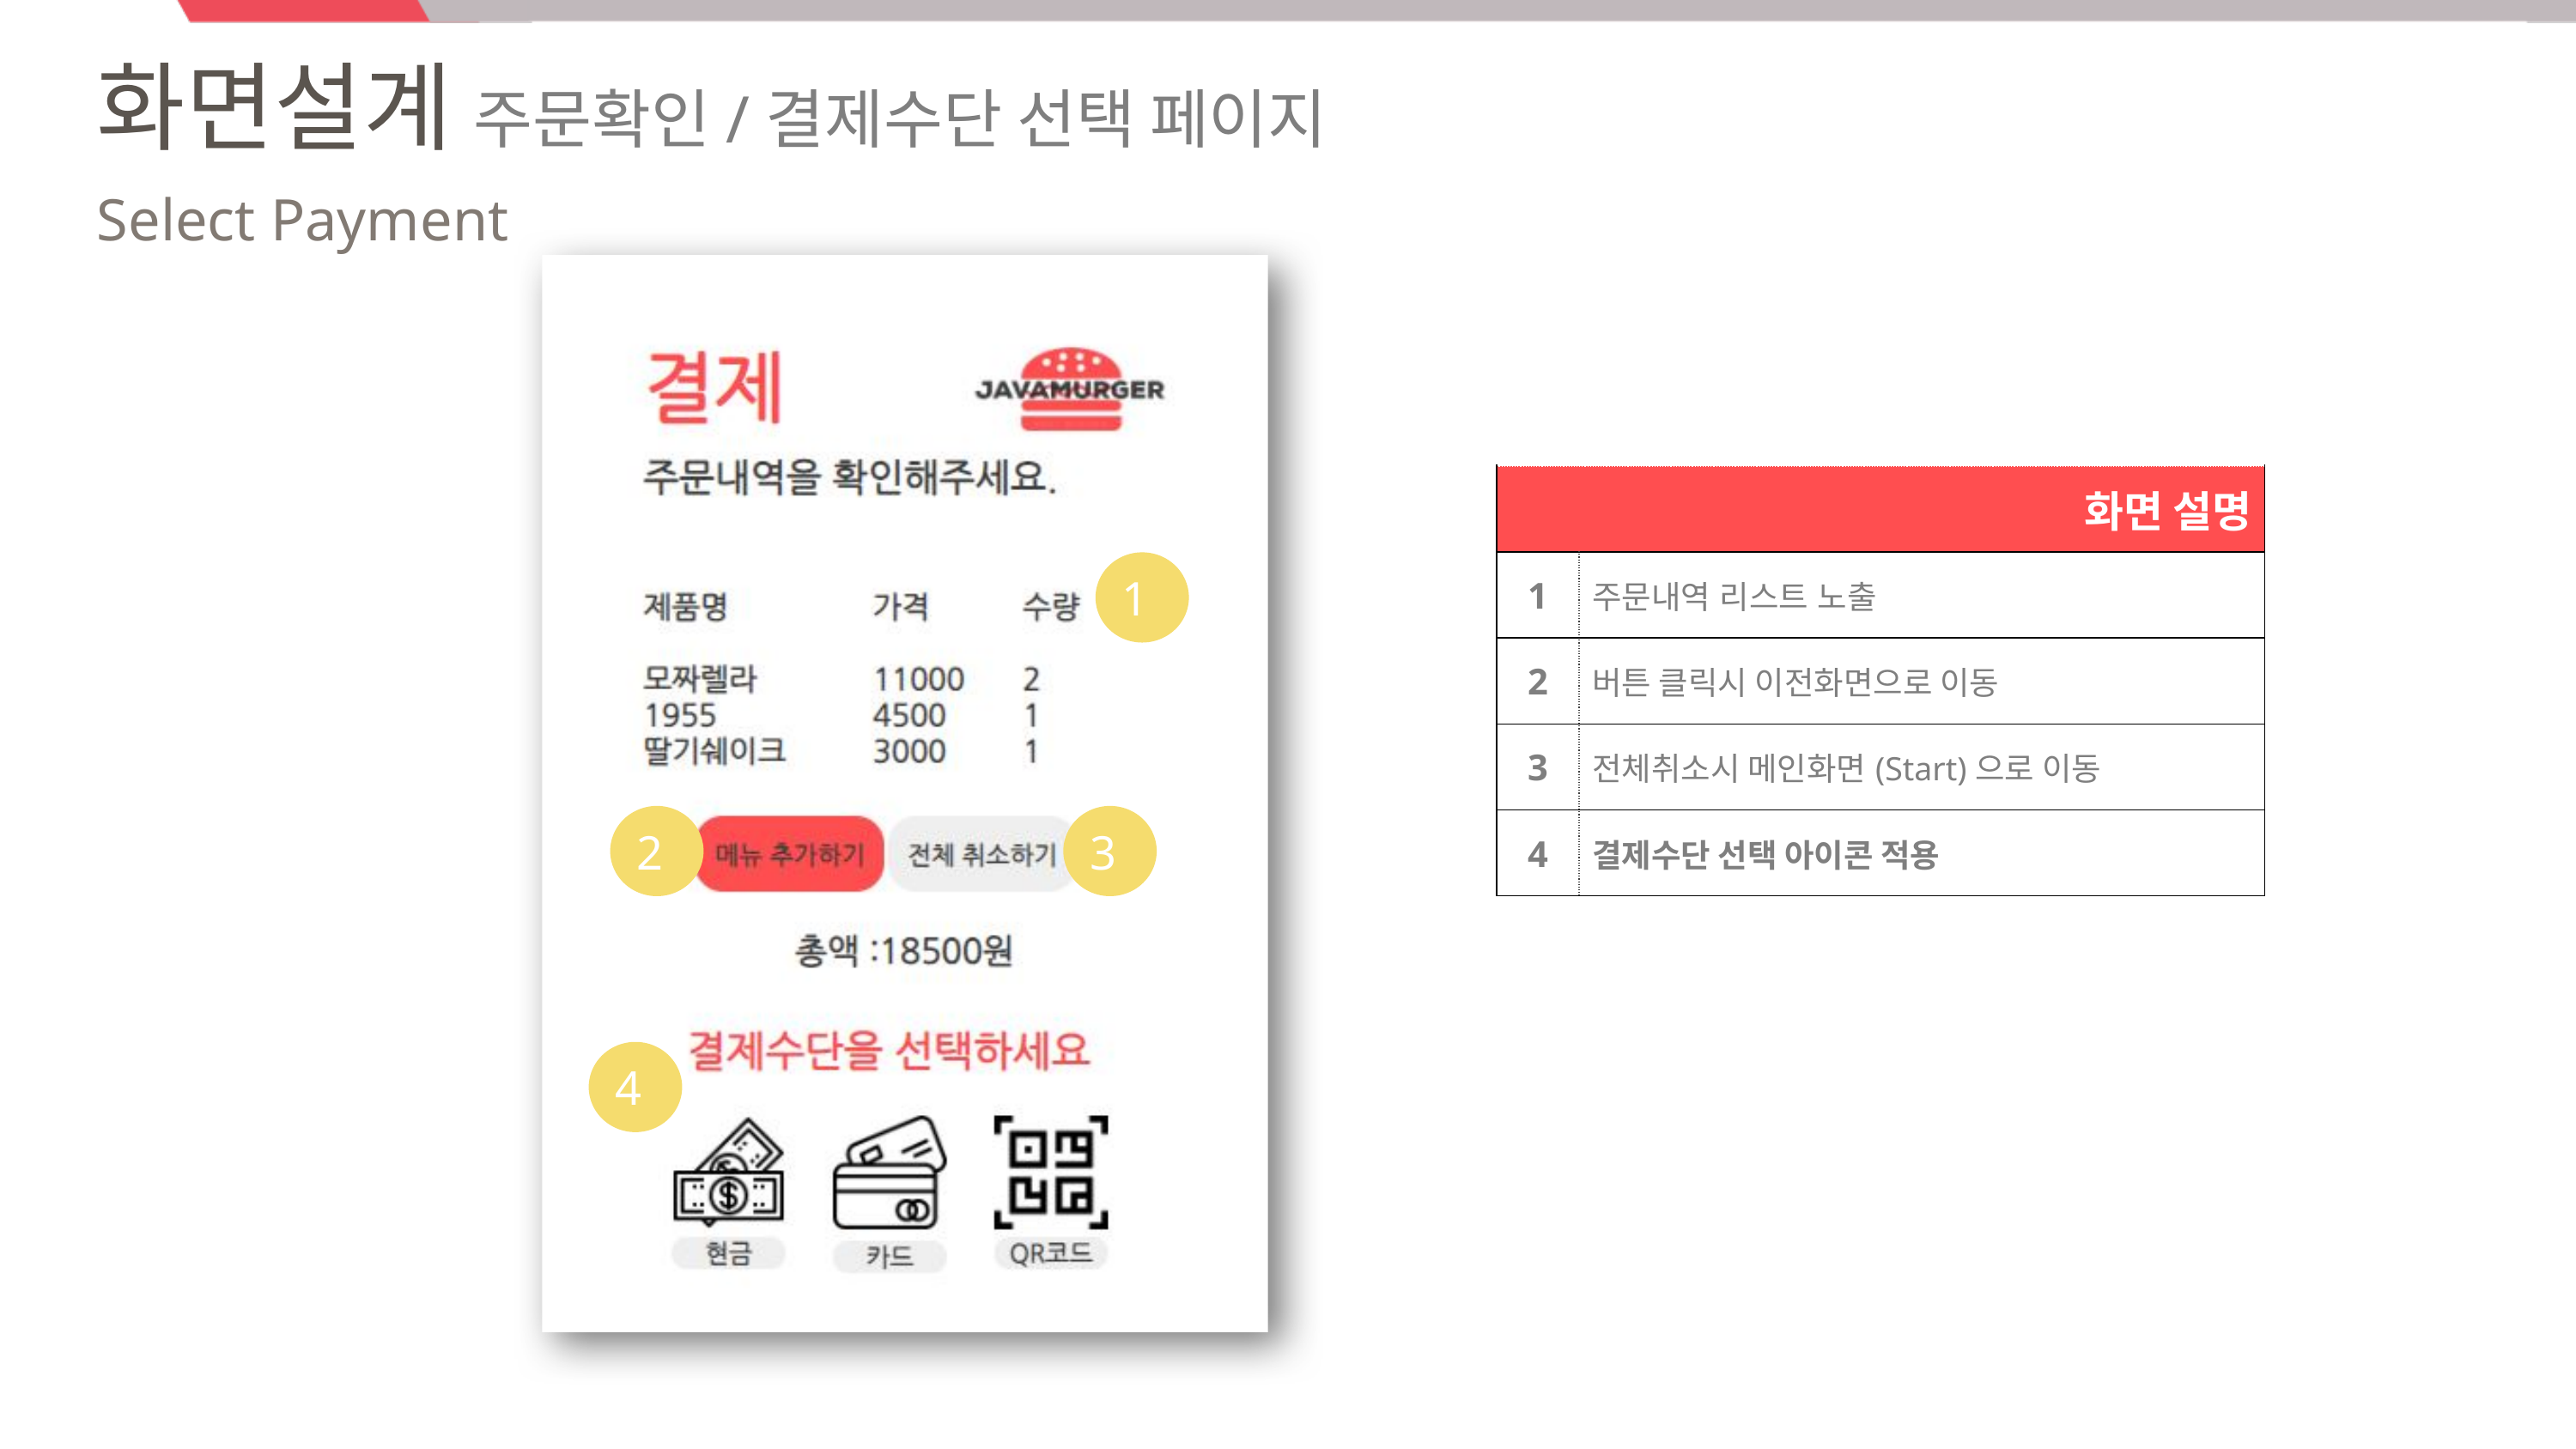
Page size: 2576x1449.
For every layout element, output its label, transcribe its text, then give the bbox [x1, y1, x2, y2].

table_cell 버튼 클릭시 이전화면으로 이동 [1579, 639, 2264, 724]
table_cell 전체취소시 메인화면(Start)으로 이동 [1579, 724, 2264, 809]
table_cell 2 [1498, 639, 1579, 724]
text_box 화면설계 주문확인/결제수단 선택 페이지 [83, 39, 1535, 173]
table_cell 주문내역 리스트 노출 [1579, 553, 2264, 637]
table_header 화면 설명 [1498, 466, 2264, 551]
picture [542, 255, 1268, 1332]
table_cell 1 [1498, 553, 1579, 637]
text_box Select Payment [83, 177, 565, 256]
table_cell 결제수단 선택 아이콘 적용 [1579, 810, 2264, 895]
picture [167, 0, 2576, 29]
table_cell 3 [1498, 724, 1579, 809]
table_cell 4 [1498, 810, 1579, 895]
